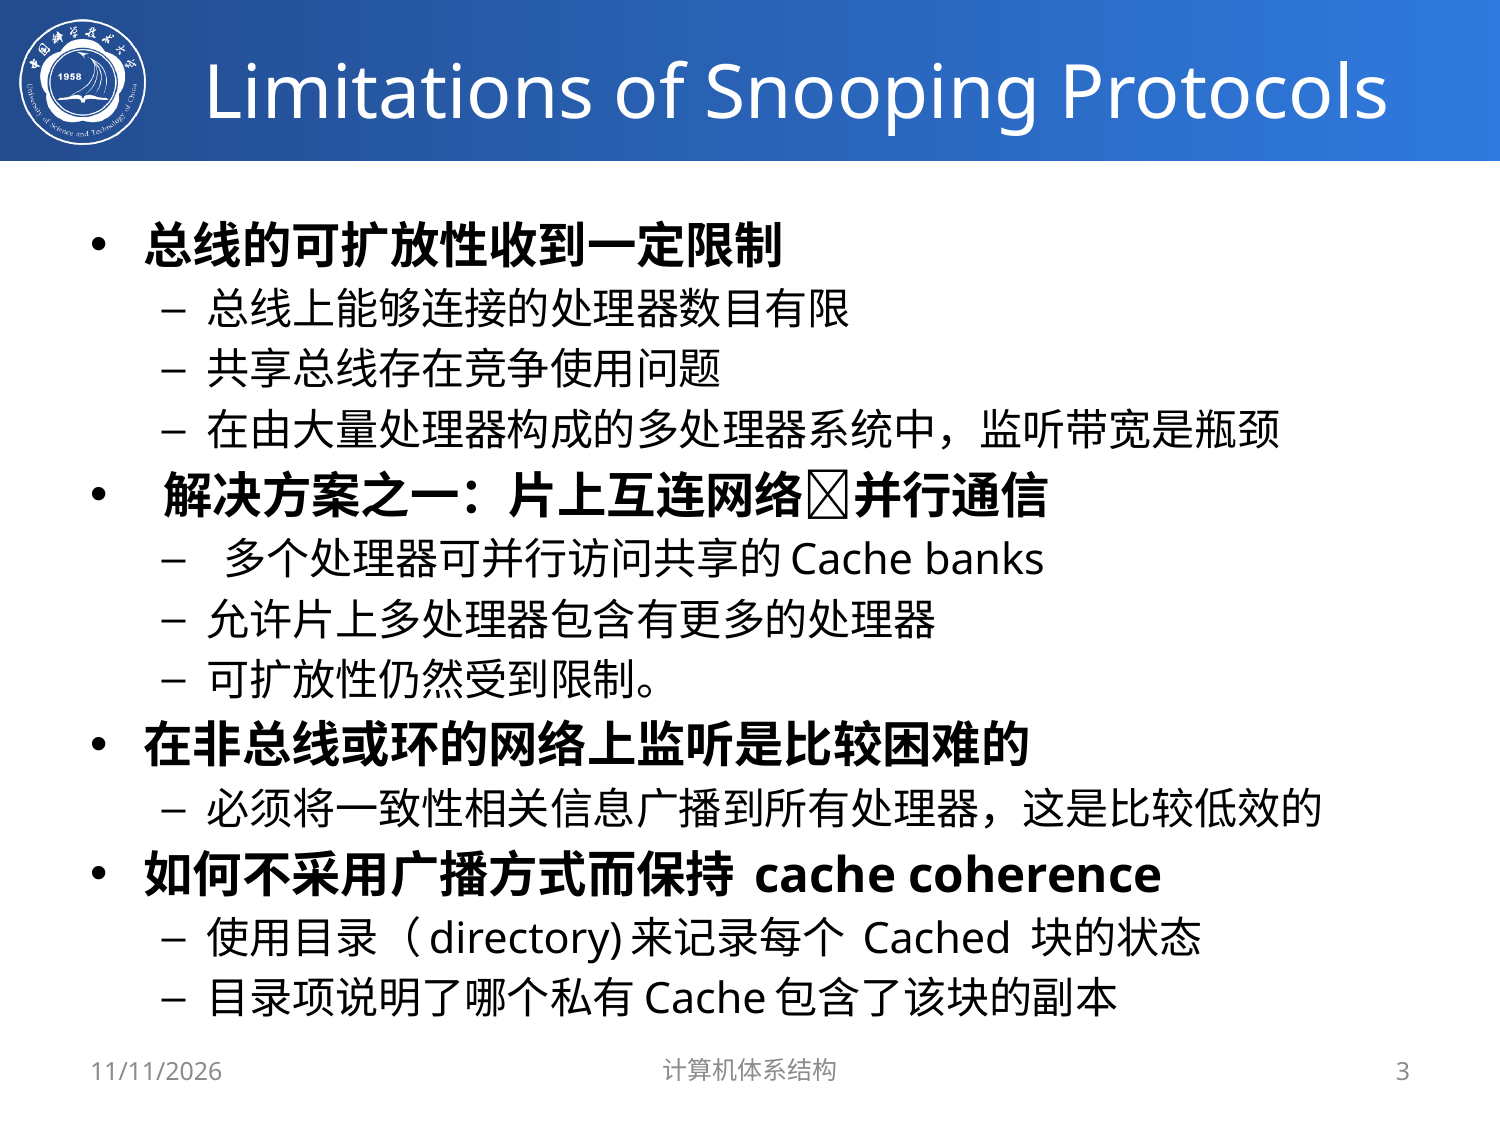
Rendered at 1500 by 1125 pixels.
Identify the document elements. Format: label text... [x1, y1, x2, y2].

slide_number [75, 1042, 425, 1103]
title Limitations of Snooping Protocols [169, 24, 1425, 153]
footer 计算机体系结构 [512, 1042, 988, 1103]
picture [19, 19, 146, 145]
list 总线的可扩放性收到一定限制 总线上能够连接的处理器数目有限 共享总线存在竞争使用问题 在由大量处理器构成的多处理器系统中，监听带宽是瓶颈 解决方案之一：片上互连网络并行通信 多个处理器可并行访问共享的Cache banks 允许片上多处理器包含有更多的处理器 可扩放性仍然受到限制。 在非总线或环的网络上监听是比较困难的 必须将一致性相关信息广播到所有处理器，这是比较低效的 如何不采用广播方式而保持 cache coherence 使用目录（directory)来记录每个 Cached 块的状态 目录项说明了哪个私有Cache包含了该块的副本 [75, 206, 1425, 1036]
slide_number 3 [1074, 1042, 1425, 1103]
